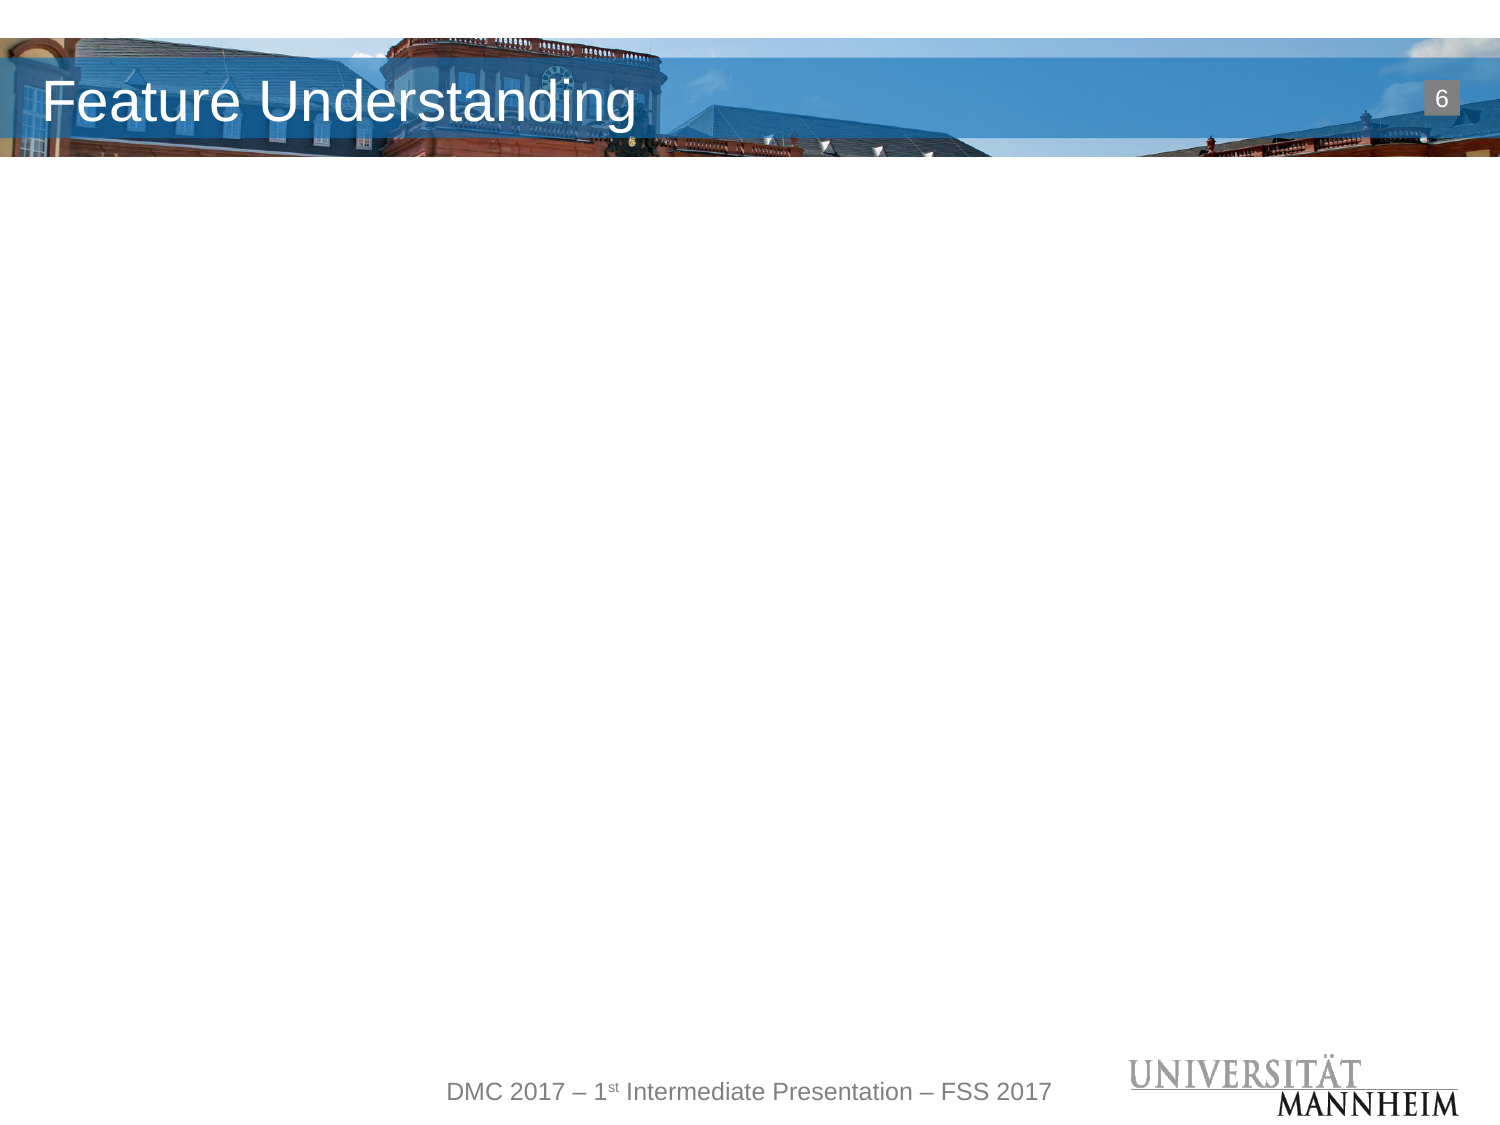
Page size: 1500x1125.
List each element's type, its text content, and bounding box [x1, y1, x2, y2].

picture [0, 38, 1500, 157]
title Feature Understanding [41, 57, 1459, 139]
slide_number 6 [1424, 79, 1461, 116]
footer DMC 2017 – 1st Intermediate Presentation – FSS 2017 [395, 1069, 1105, 1112]
picture [1128, 1054, 1459, 1116]
